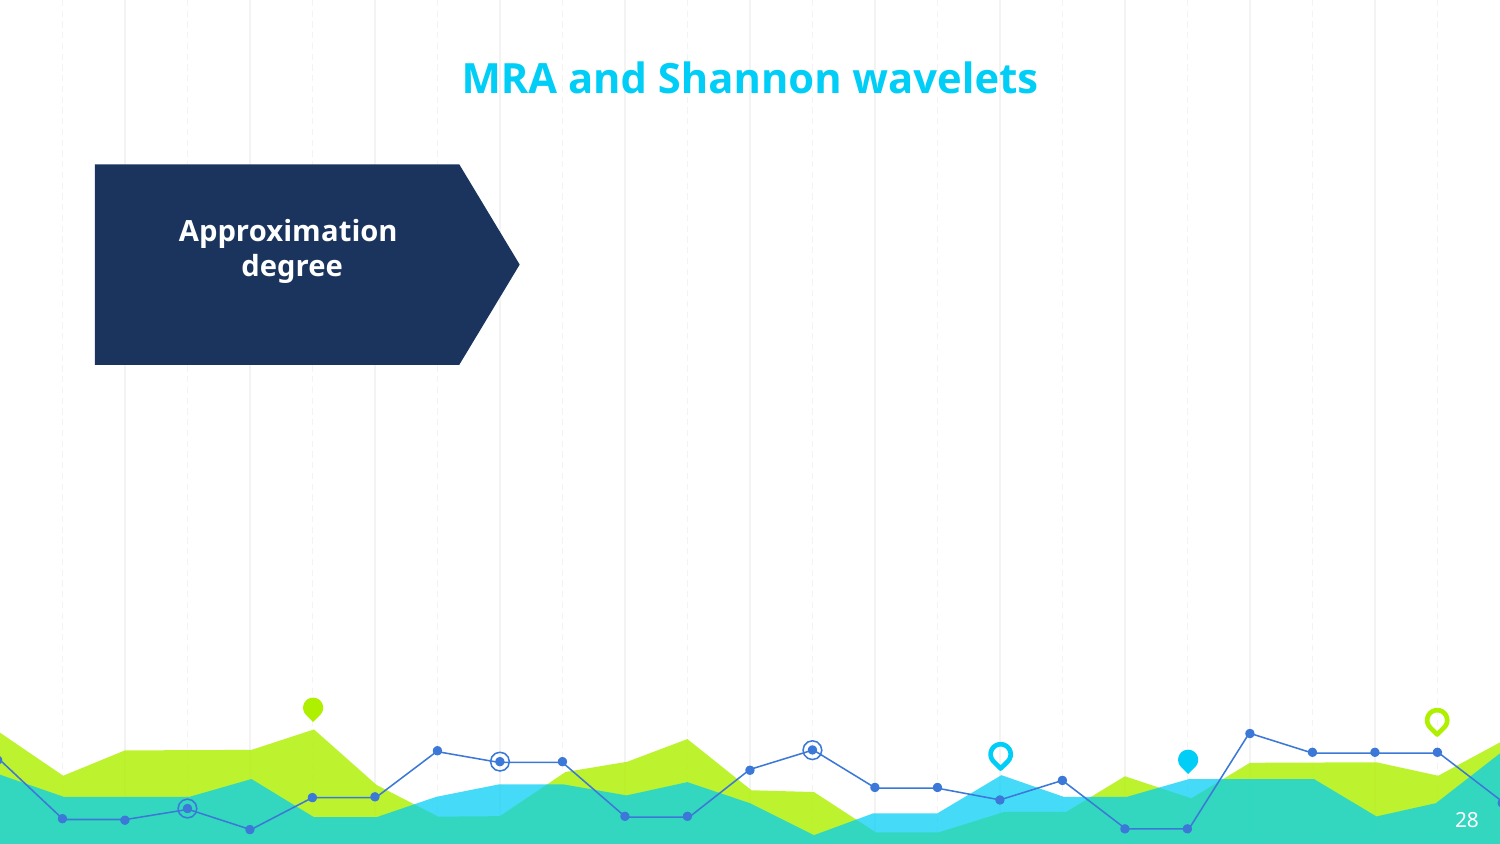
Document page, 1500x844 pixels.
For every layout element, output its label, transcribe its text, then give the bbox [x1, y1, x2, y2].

slide_number 28 [1403, 791, 1494, 844]
title MRA and Shannon wavelets [176, 0, 1324, 118]
